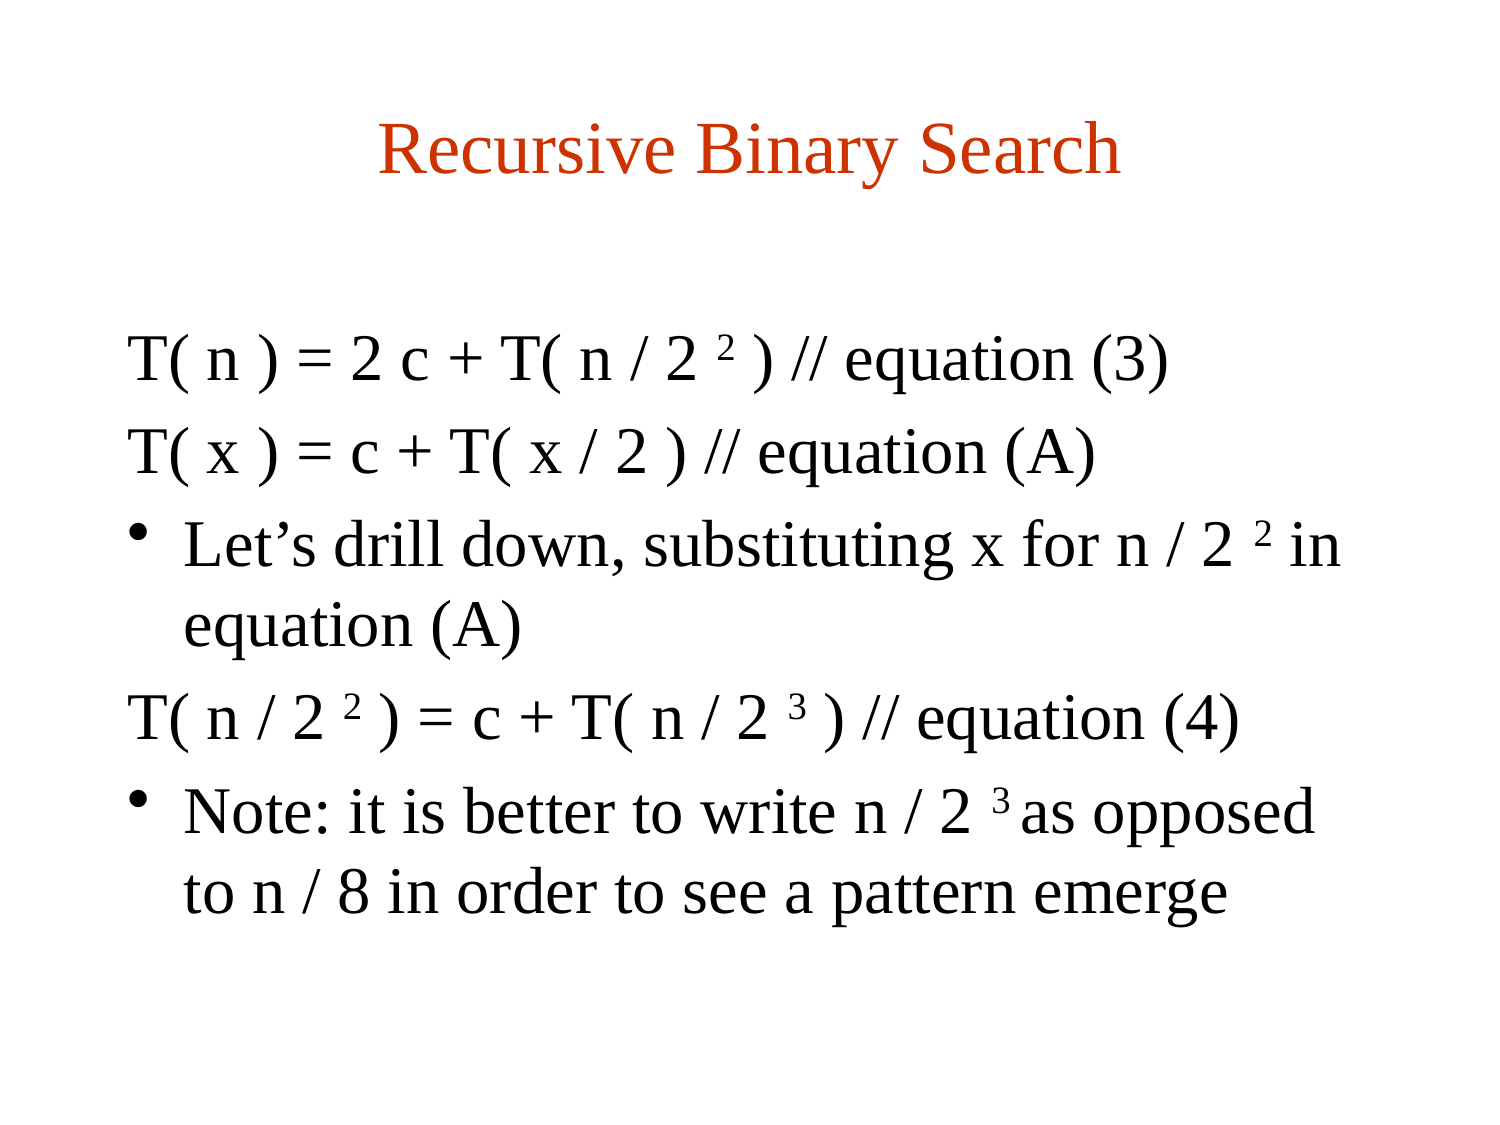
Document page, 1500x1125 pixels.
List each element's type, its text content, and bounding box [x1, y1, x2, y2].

title Recursive Binary Search [112, 99, 1388, 188]
list T( n ) = 2 c + T( n / 2 2 ) // equation (3) T( x ) = c + T( x / 2 ) // equation (A) Let’s drill down, substituting x for n / 2 2 in equation (A) T( n / 2 2 ) = c + T( n / 2 3 ) // equation (4) Note: it is better to write n / 2 3 as opposed to n / 8 in order to see a pattern emerge [112, 212, 1388, 1063]
